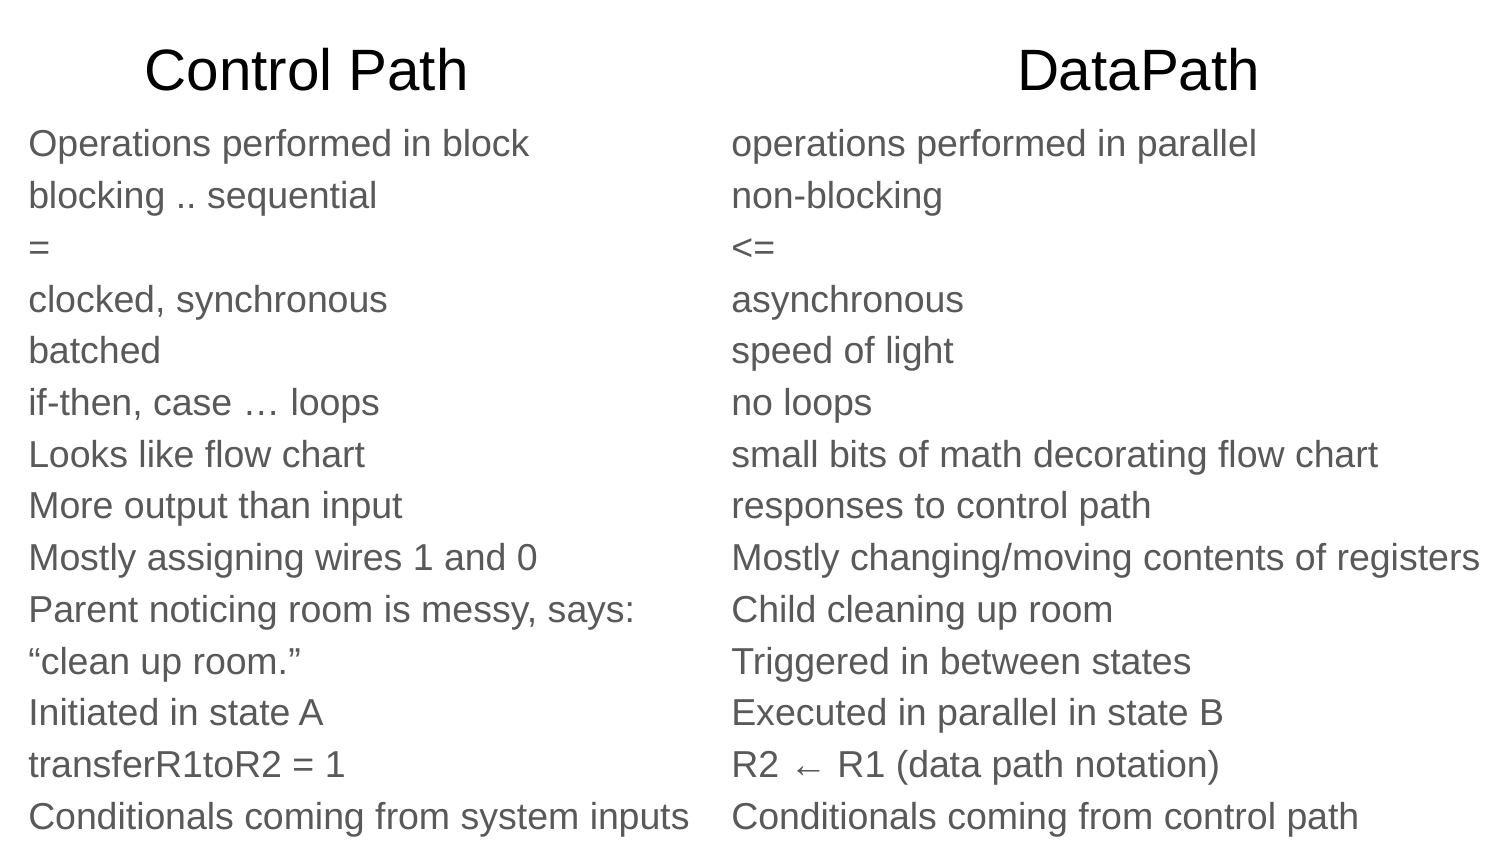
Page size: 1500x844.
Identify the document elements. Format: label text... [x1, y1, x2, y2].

title Control Path [129, 17, 572, 112]
list operations performed in parallel non-blocking <= asynchronous speed of light no loops small bits of math decorating flow chart responses to control path Mostly changing/moving contents of registers Child cleaning up room Triggered in between states Executed in parallel in state B R2 ← R1 (data path notation) Conditionals coming from control path [716, 97, 1500, 440]
list Operations performed in block blocking .. sequential = clocked, synchronous batched if-then, case … loops Looks like flow chart More output than input Mostly assigning wires 1 and 0 Parent noticing room is messy, says: “clean up room.” Initiated in state A transferR1toR2 = 1 Conditionals coming from system inputs [13, 97, 716, 440]
title DataPath [1002, 17, 1288, 97]
